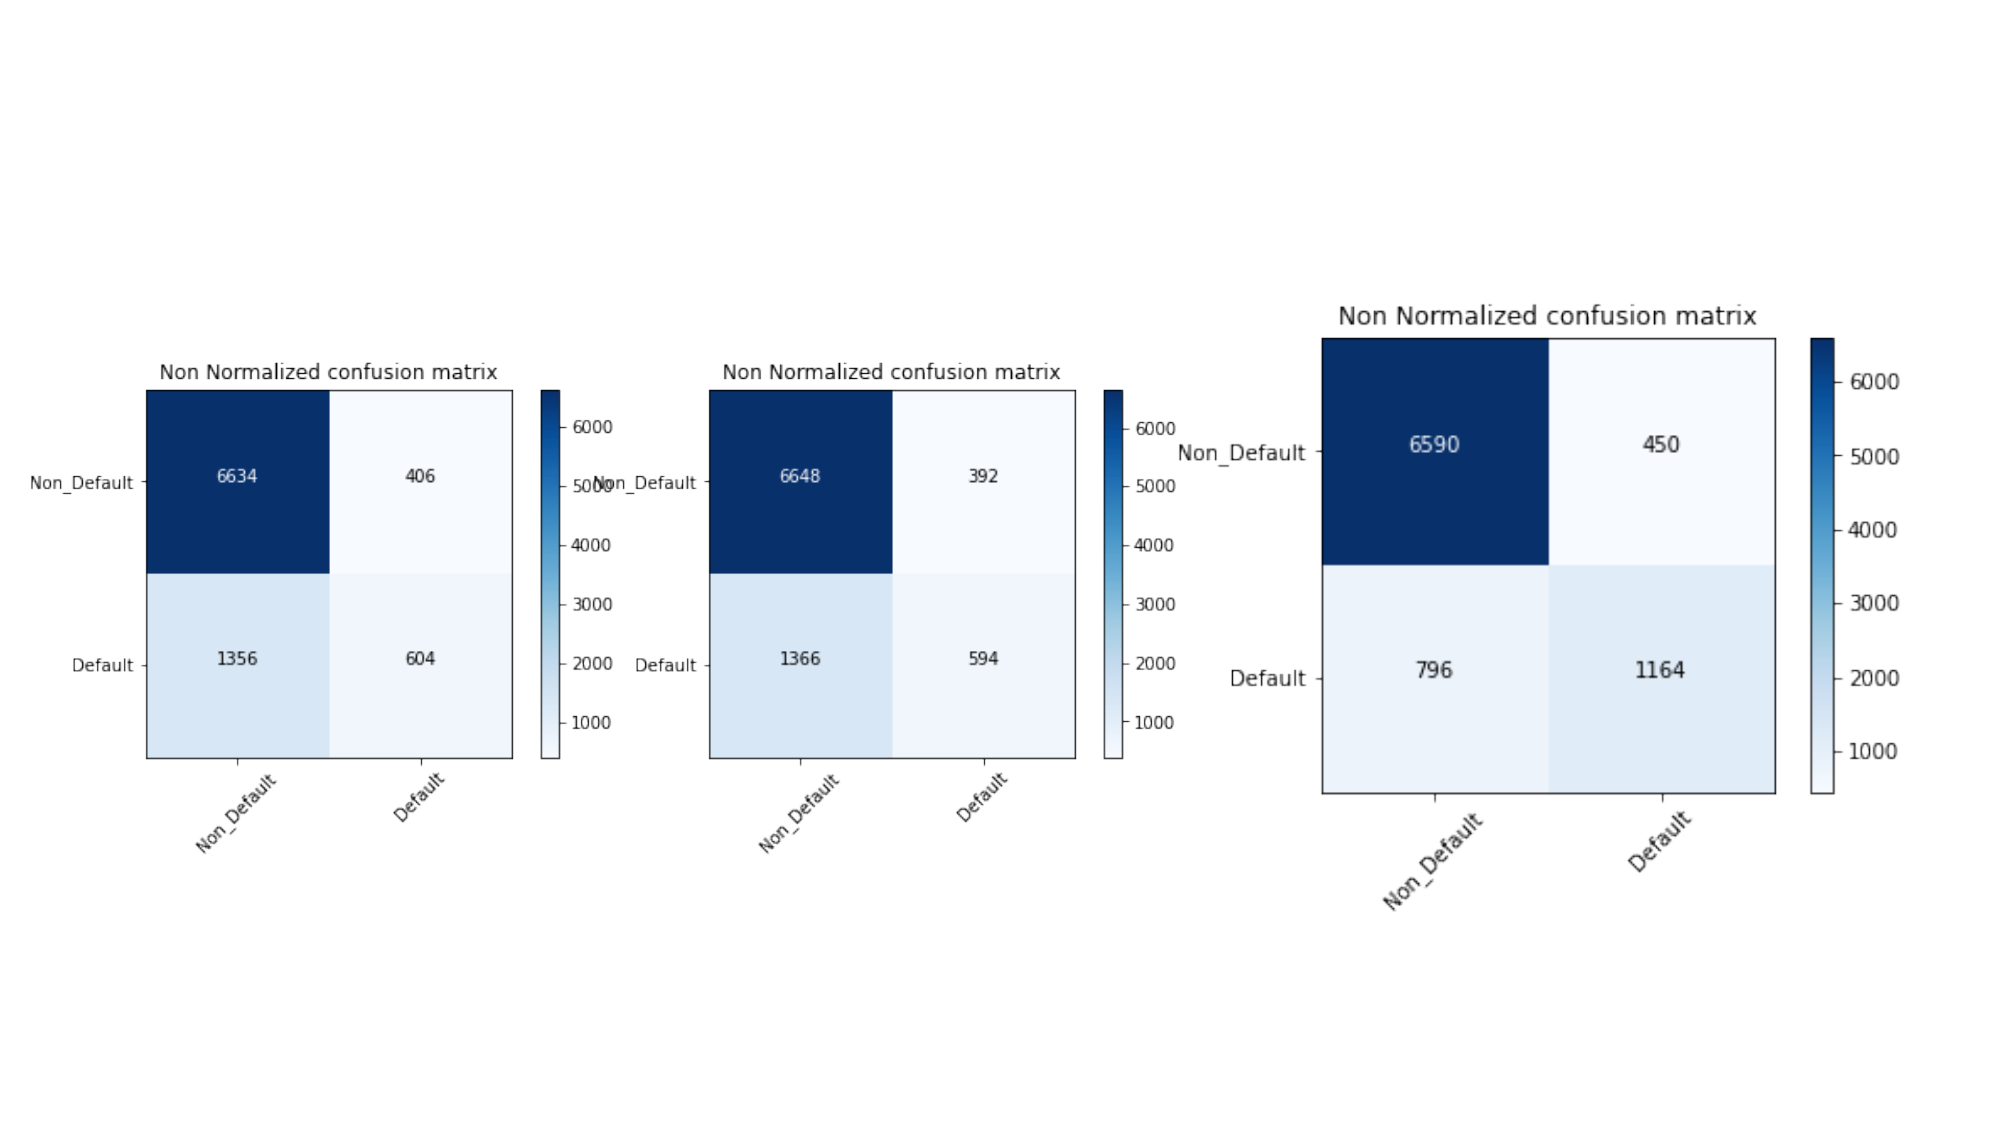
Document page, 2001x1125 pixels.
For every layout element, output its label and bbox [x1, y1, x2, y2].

picture [18, 290, 1915, 929]
